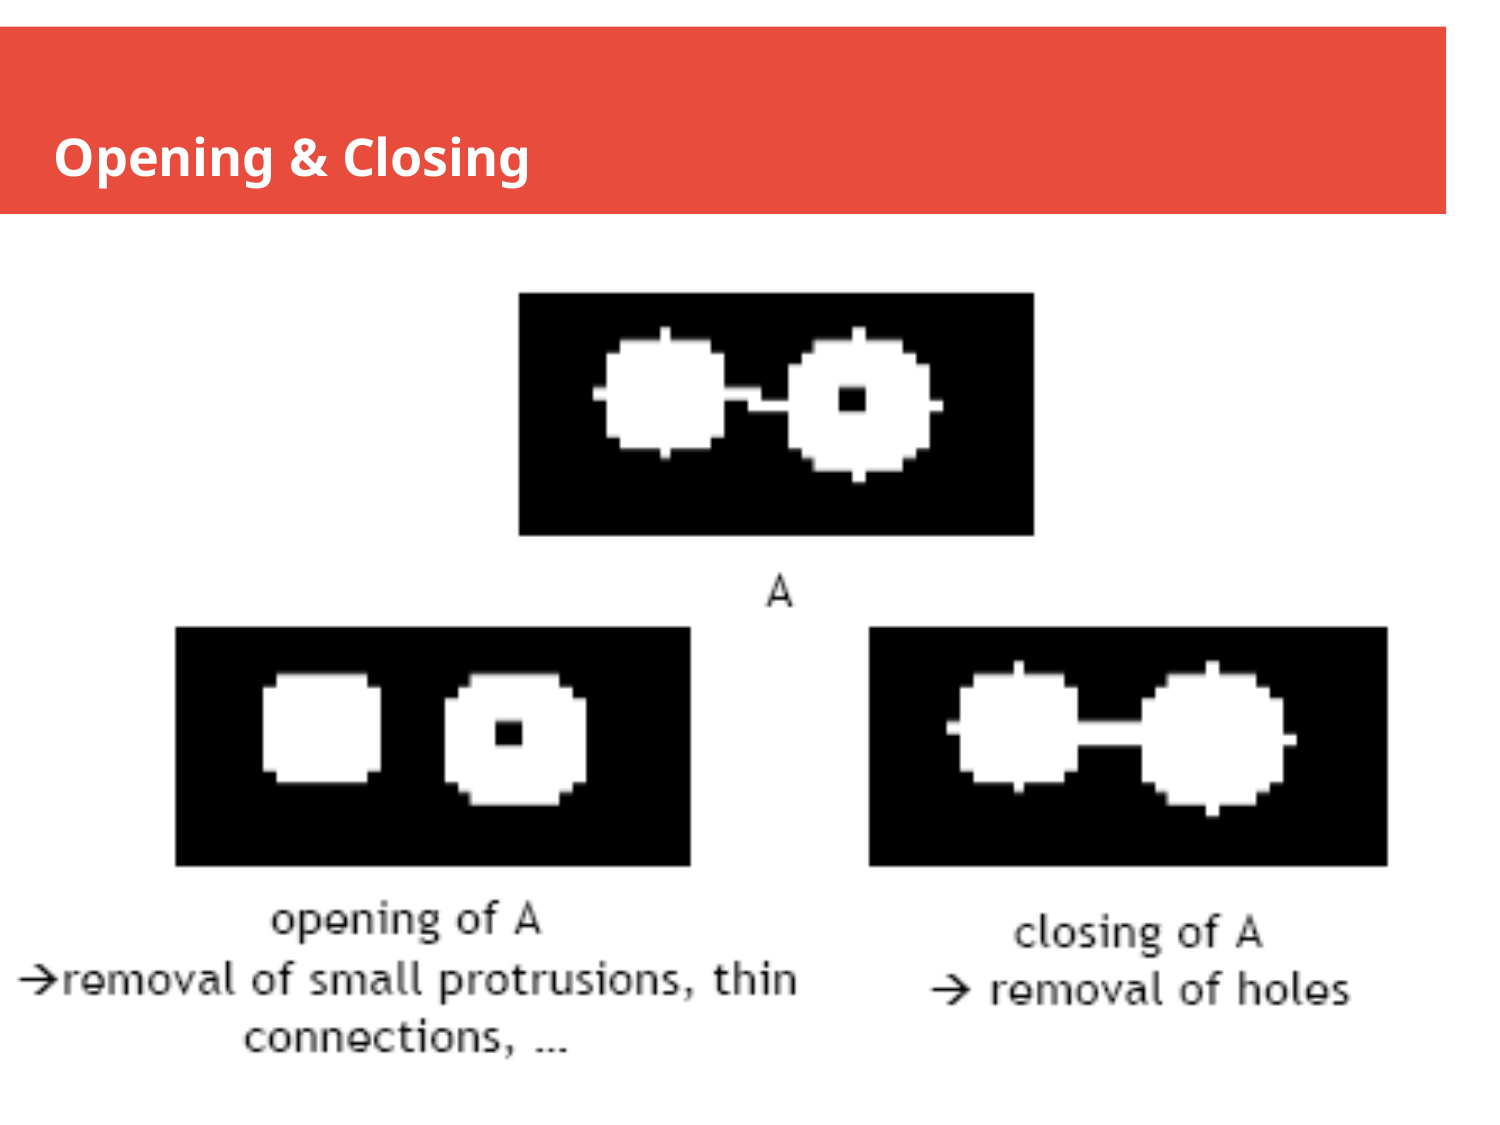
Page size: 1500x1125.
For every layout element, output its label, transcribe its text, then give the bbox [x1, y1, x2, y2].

picture [14, 284, 1410, 1070]
text_box Opening & Closing [53, 53, 1447, 188]
